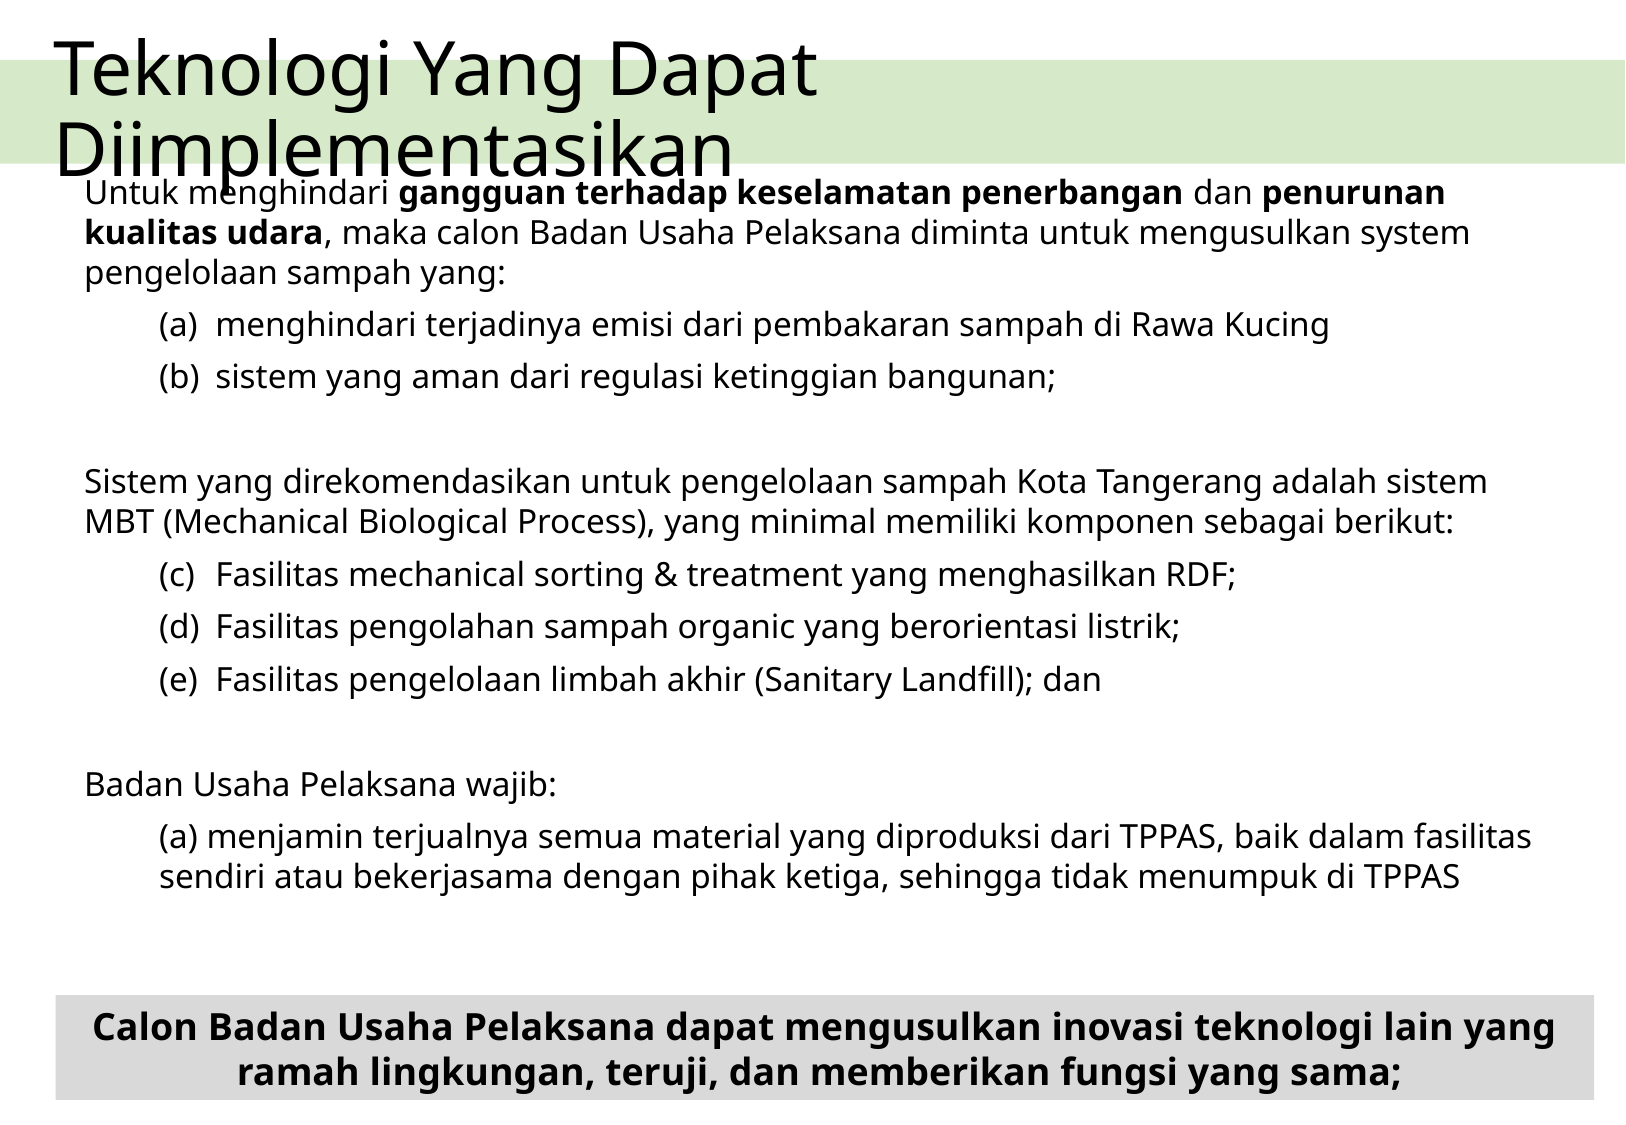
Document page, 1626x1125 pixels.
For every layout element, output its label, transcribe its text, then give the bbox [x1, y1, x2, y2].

text_box Calon Badan Usaha Pelaksana dapat mengusulkan inovasi teknologi lain yang ramah lingkungan, teruji, dan memberikan fungsi yang sama; [55, 995, 1595, 1100]
text_box Untuk menghindari gangguan terhadap keselamatan penerbangan dan penurunan kualitas udara, maka calon Badan Usaha Pelaksana diminta untuk mengusulkan system pengelolaan sampah yang: menghindari terjadinya emisi dari pembakaran sampah di Rawa Kucing sistem yang aman dari regulasi ketinggian bangunan; Sistem yang direkomendasikan untuk pengelolaan sampah Kota Tangerang adalah sistem MBT (Mechanical Biological Process), yang minimal memiliki komponen sebagai berikut: Fasilitas mechanical sorting & treatment yang menghasilkan RDF; Fasilitas pengolahan sampah organic yang berorientasi listrik; Fasilitas pengelolaan limbah akhir (Sanitary Landfill); dan Badan Usaha Pelaksana wajib: (a) menjamin terjualnya semua material yang diproduksi dari TPPAS, baik dalam fasilitas sendiri atau bekerjasama dengan pihak ketiga, sehingga tidak menumpuk di TPPAS [69, 163, 1556, 903]
title Teknologi Yang Dapat Diimplementasikan [38, 59, 1441, 164]
